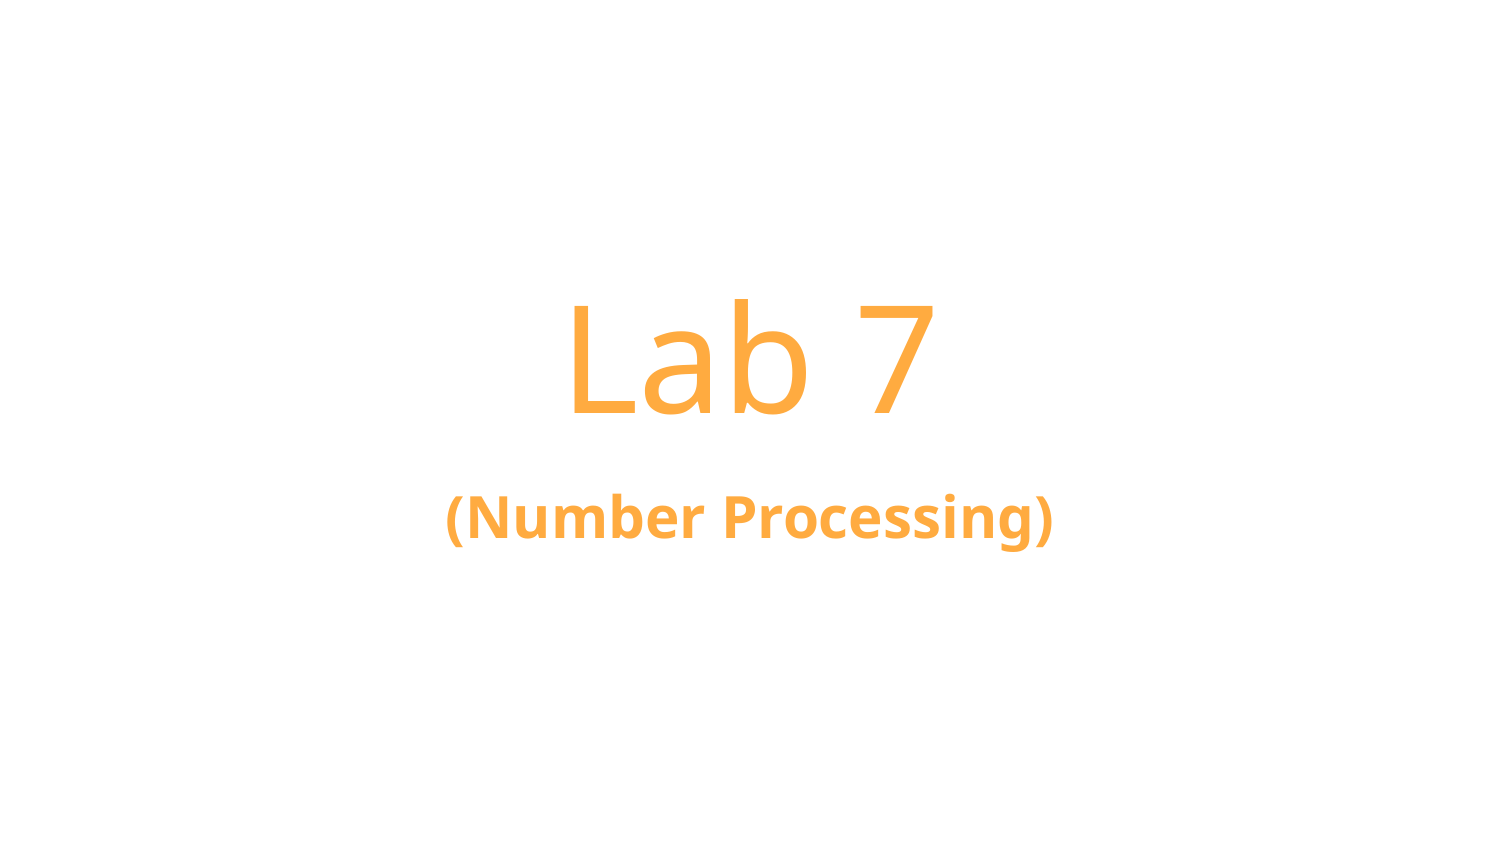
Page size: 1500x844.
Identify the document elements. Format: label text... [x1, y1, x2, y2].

subtitle (Number Processing) [51, 464, 1449, 595]
title Lab 7 [51, 122, 1449, 459]
